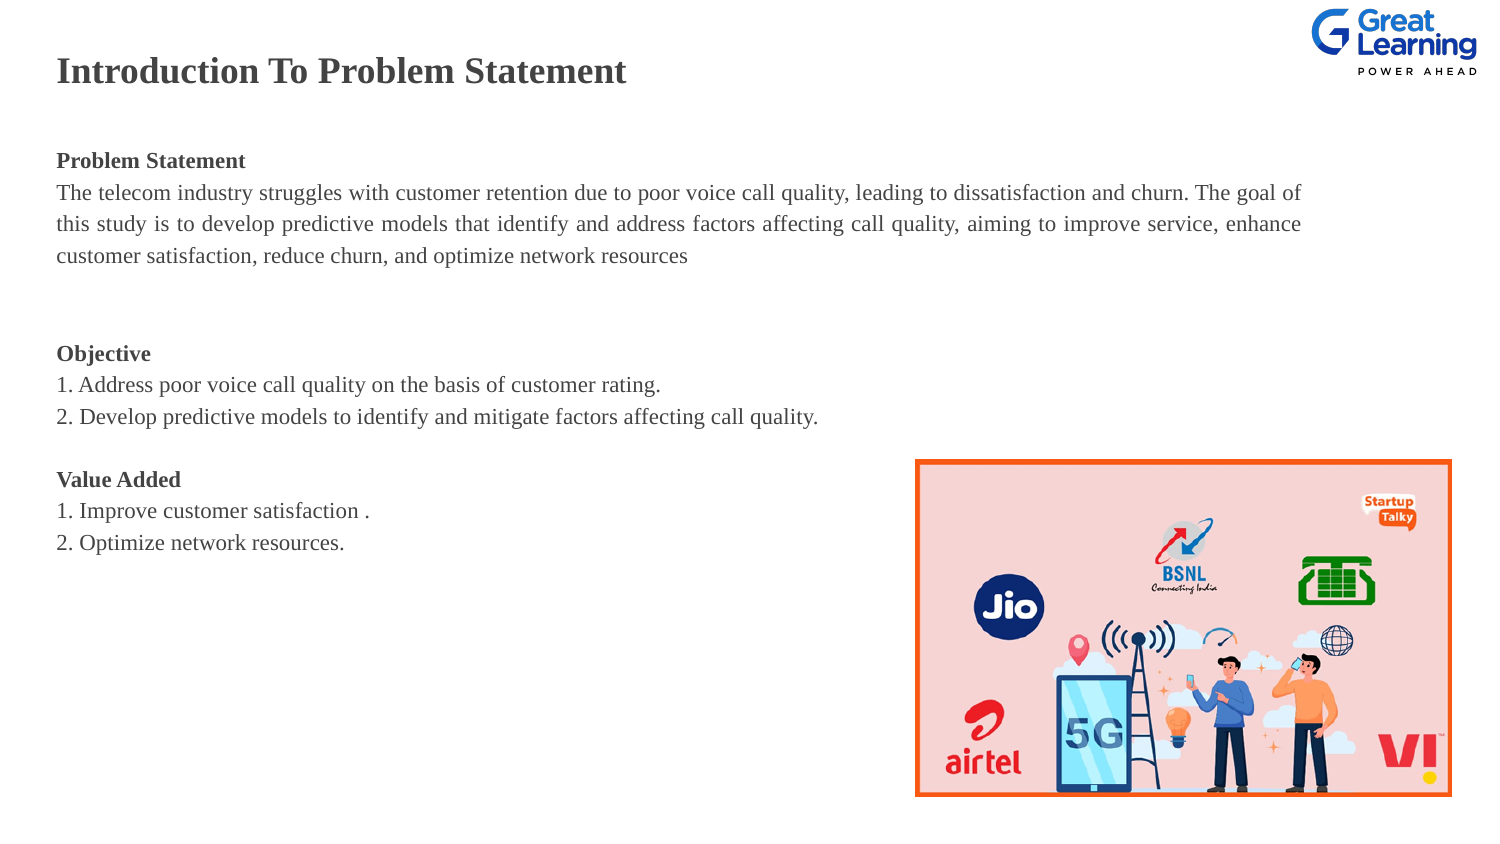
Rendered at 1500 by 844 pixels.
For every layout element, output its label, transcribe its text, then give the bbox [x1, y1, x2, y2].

picture [1288, 5, 1500, 79]
text_box Objective 1. Address poor voice call quality on the basis of customer rating. 2. Develop predictive models to identify and mitigate factors affecting call quality. Value Added 1. Improve customer satisfaction . 2. Optimize network resources. [41, 319, 1305, 600]
picture [915, 459, 1452, 797]
text_box Introduction To Problem Statement [41, 31, 862, 126]
text_box Problem Statement The telecom industry struggles with customer retention due to poor voice call quality, leading to dissatisfaction and churn. The goal of this study is to develop predictive models that identify and address factors affecting call quality, aiming to improve service, enhance customer satisfaction, reduce churn, and optimize network resources [41, 126, 1319, 300]
